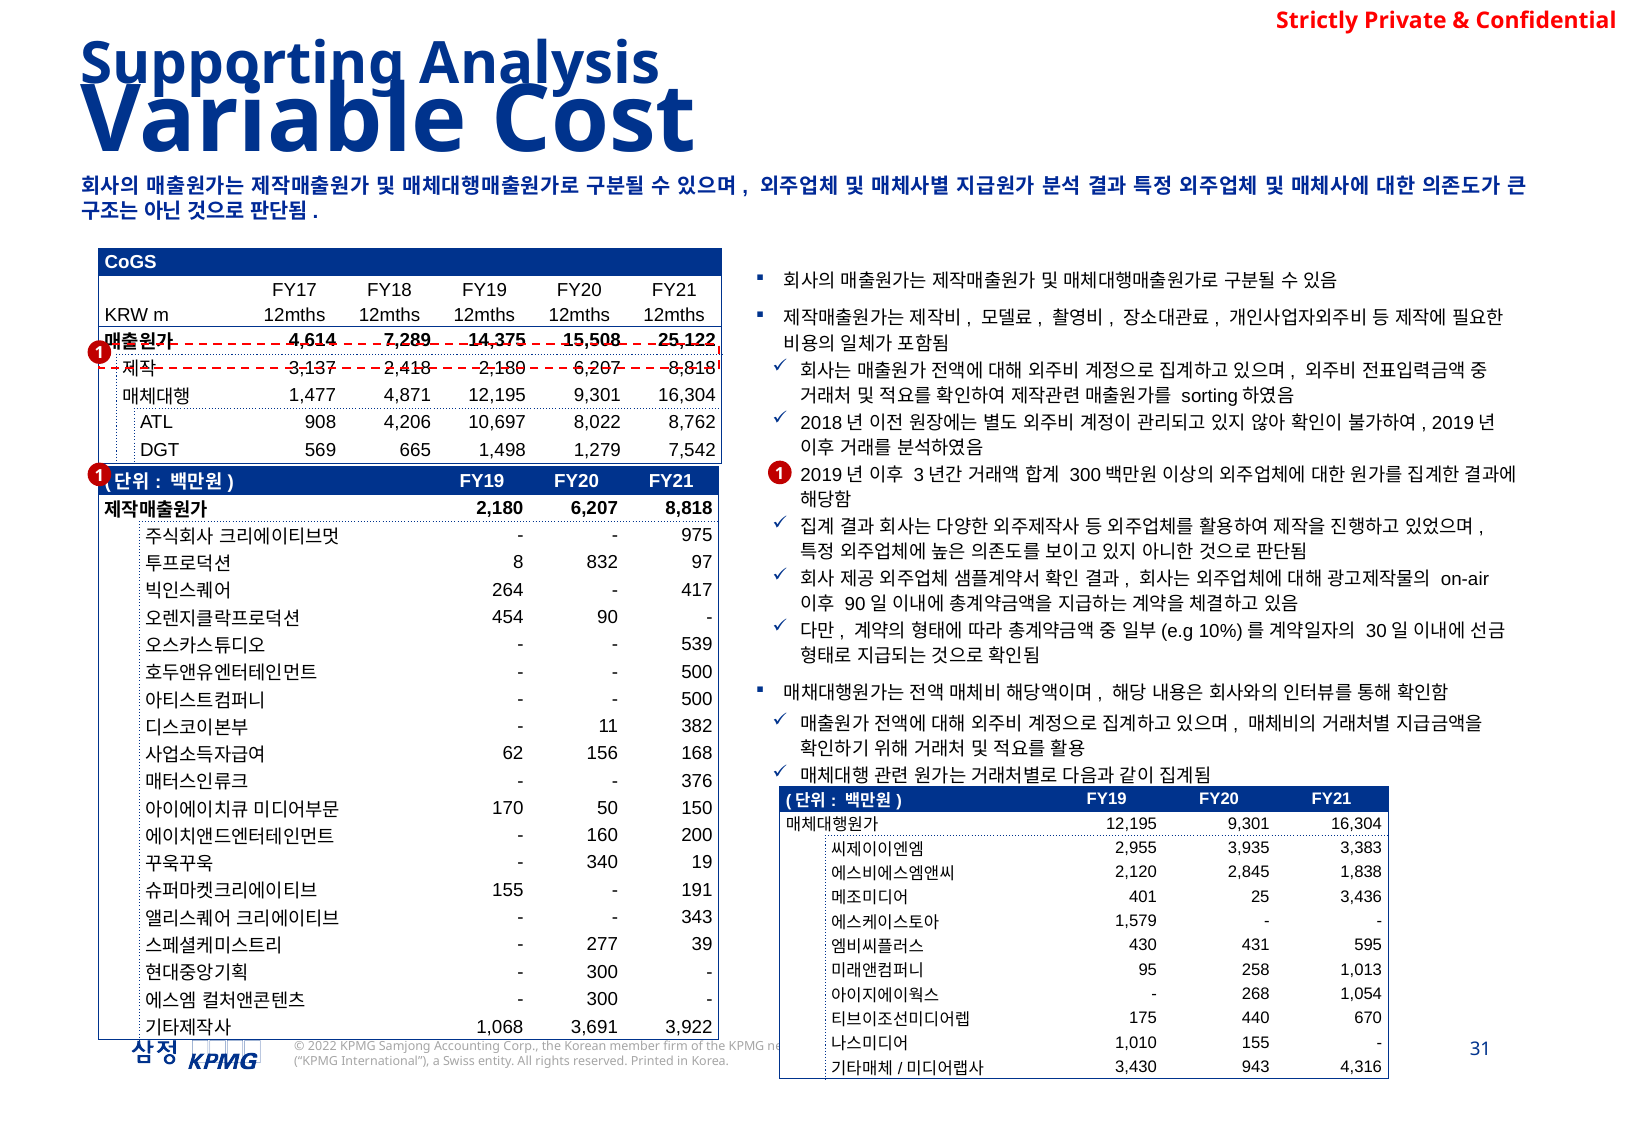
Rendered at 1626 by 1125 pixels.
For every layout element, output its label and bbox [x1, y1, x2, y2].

table_header [780, 787, 1388, 811]
table_cell [99, 276, 721, 326]
picture [129, 1040, 263, 1071]
table_header [99, 467, 718, 494]
text_box [750, 248, 1527, 1010]
table_cell [99, 495, 718, 1039]
table_header [99, 249, 721, 276]
text_box [87, 462, 112, 487]
table_cell [99, 327, 721, 463]
table_cell [780, 812, 1388, 1078]
text_box [87, 340, 720, 369]
text_box [65, 37, 1527, 244]
